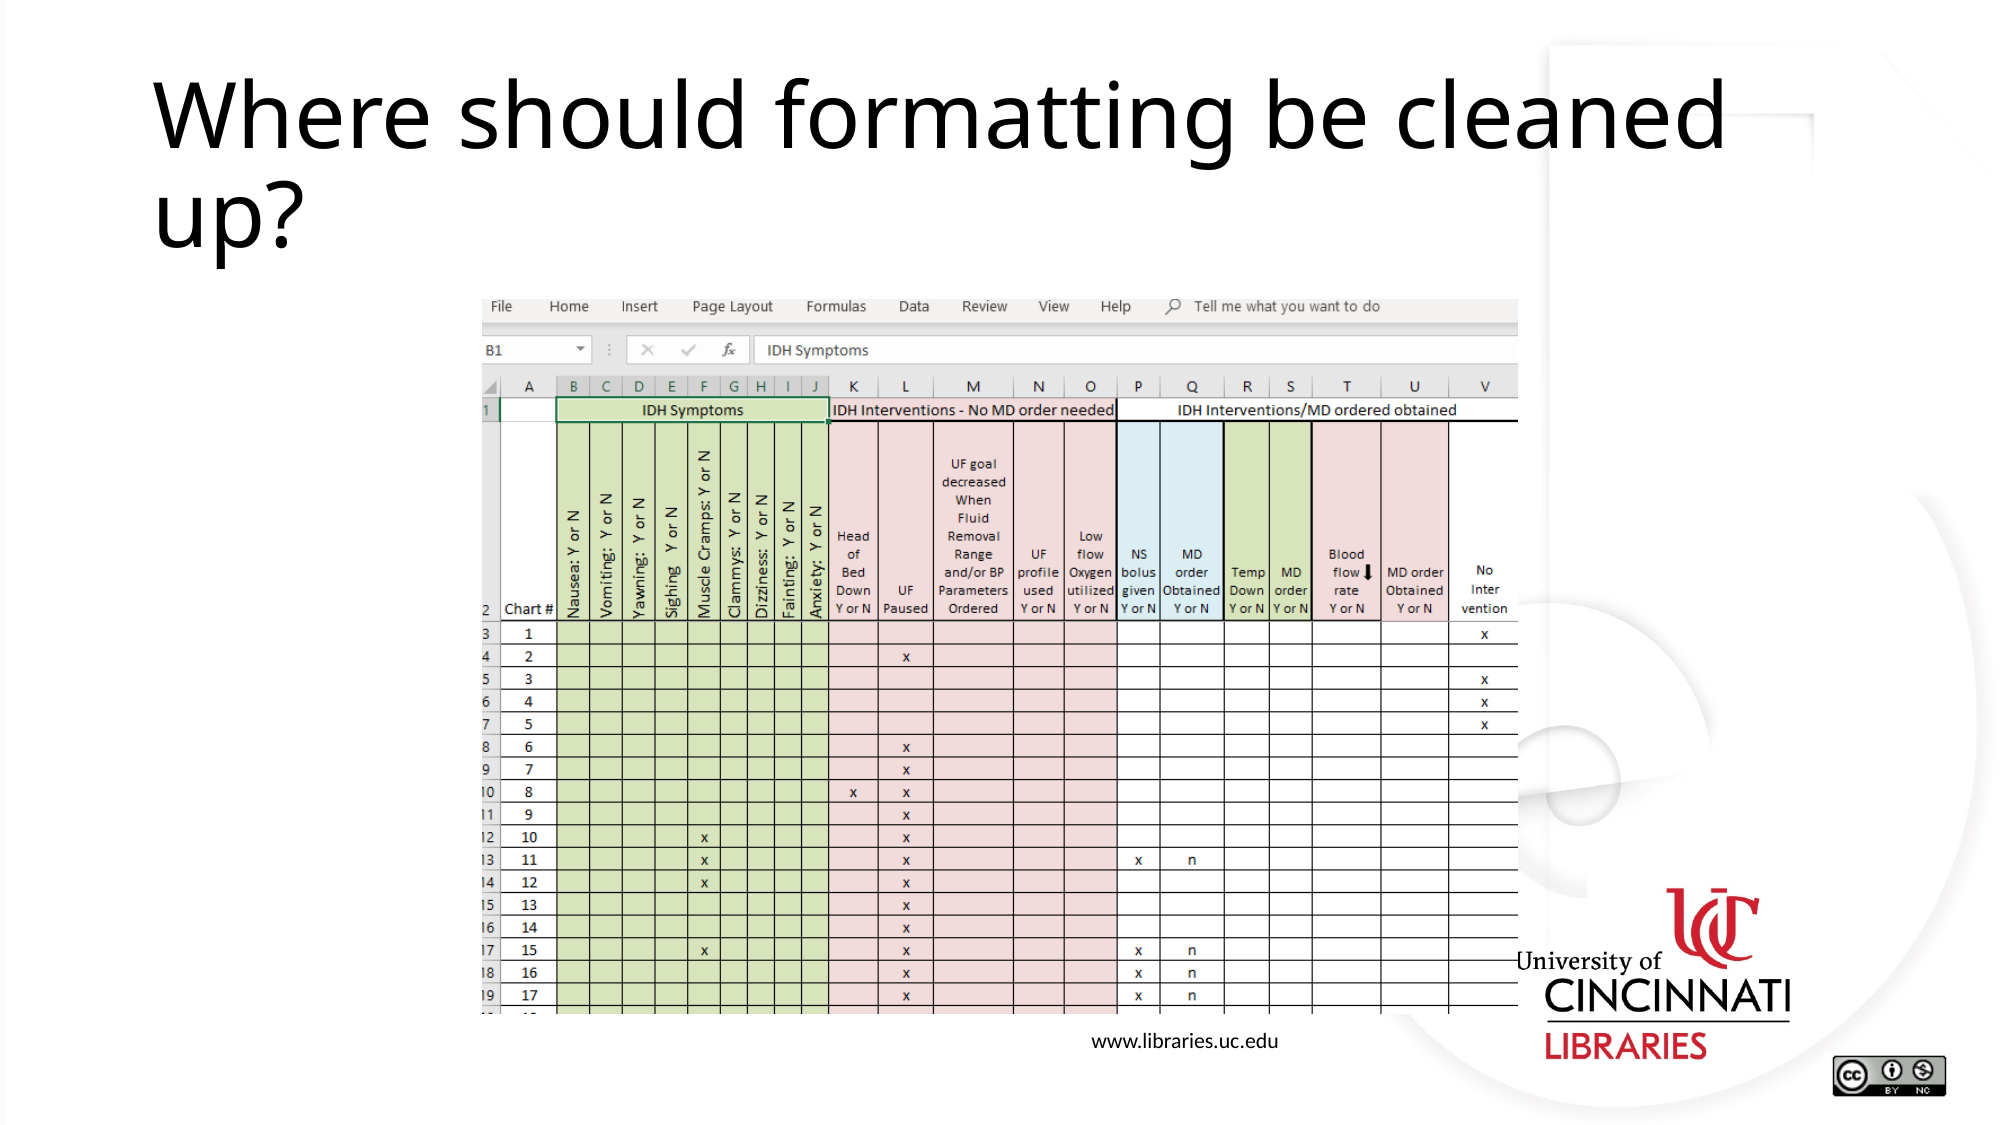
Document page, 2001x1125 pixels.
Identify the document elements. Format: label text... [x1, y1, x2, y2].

picture [0, 0, 2000, 1125]
title Where should formatting be cleaned up? [137, 59, 1863, 278]
